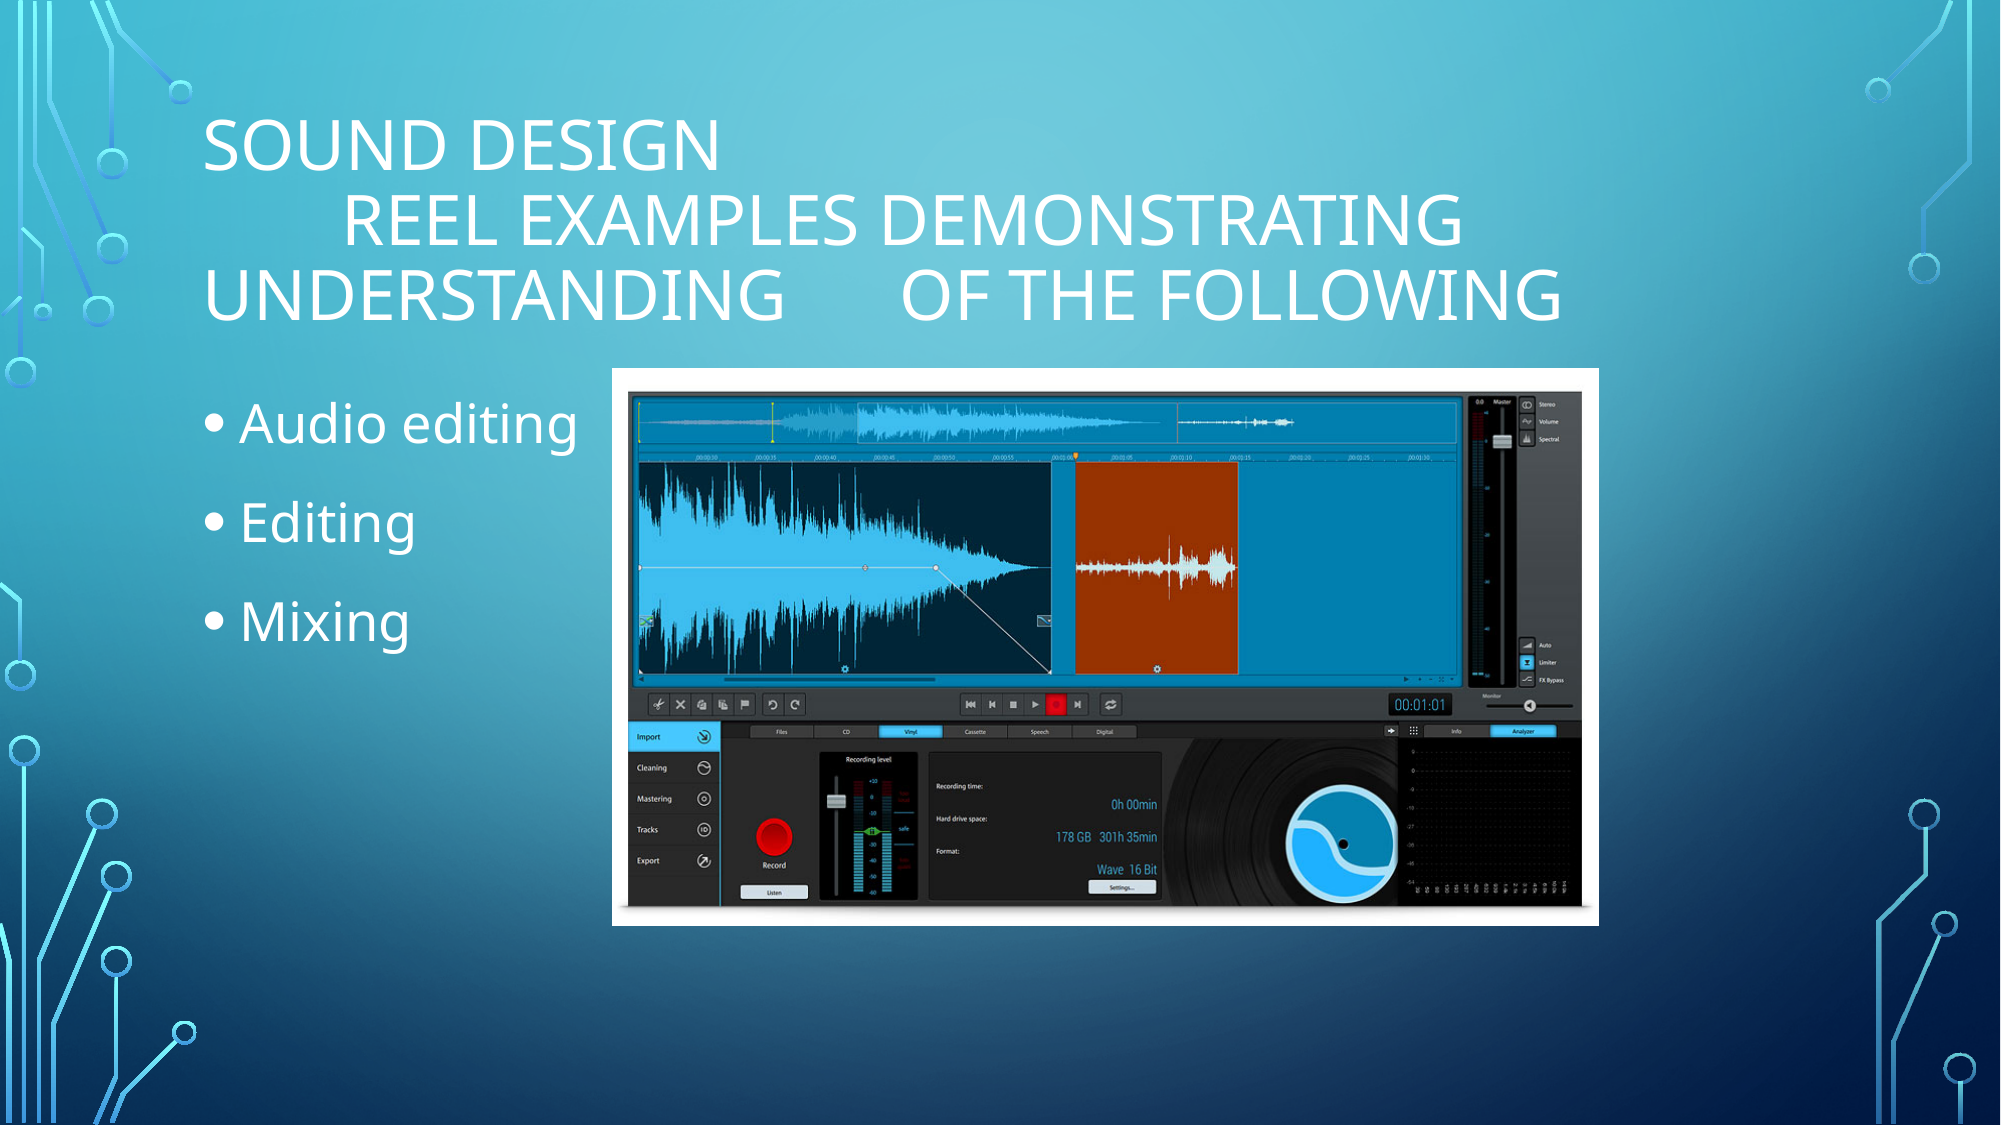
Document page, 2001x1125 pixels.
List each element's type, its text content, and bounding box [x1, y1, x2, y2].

title Sound Design REEL EXAMPLES DEMONSTRATING UNDERSTANDING OF THE FOLLOWING [187, 101, 1813, 344]
list Audio editing Editing Mixing [187, 369, 988, 950]
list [612, 368, 1599, 927]
